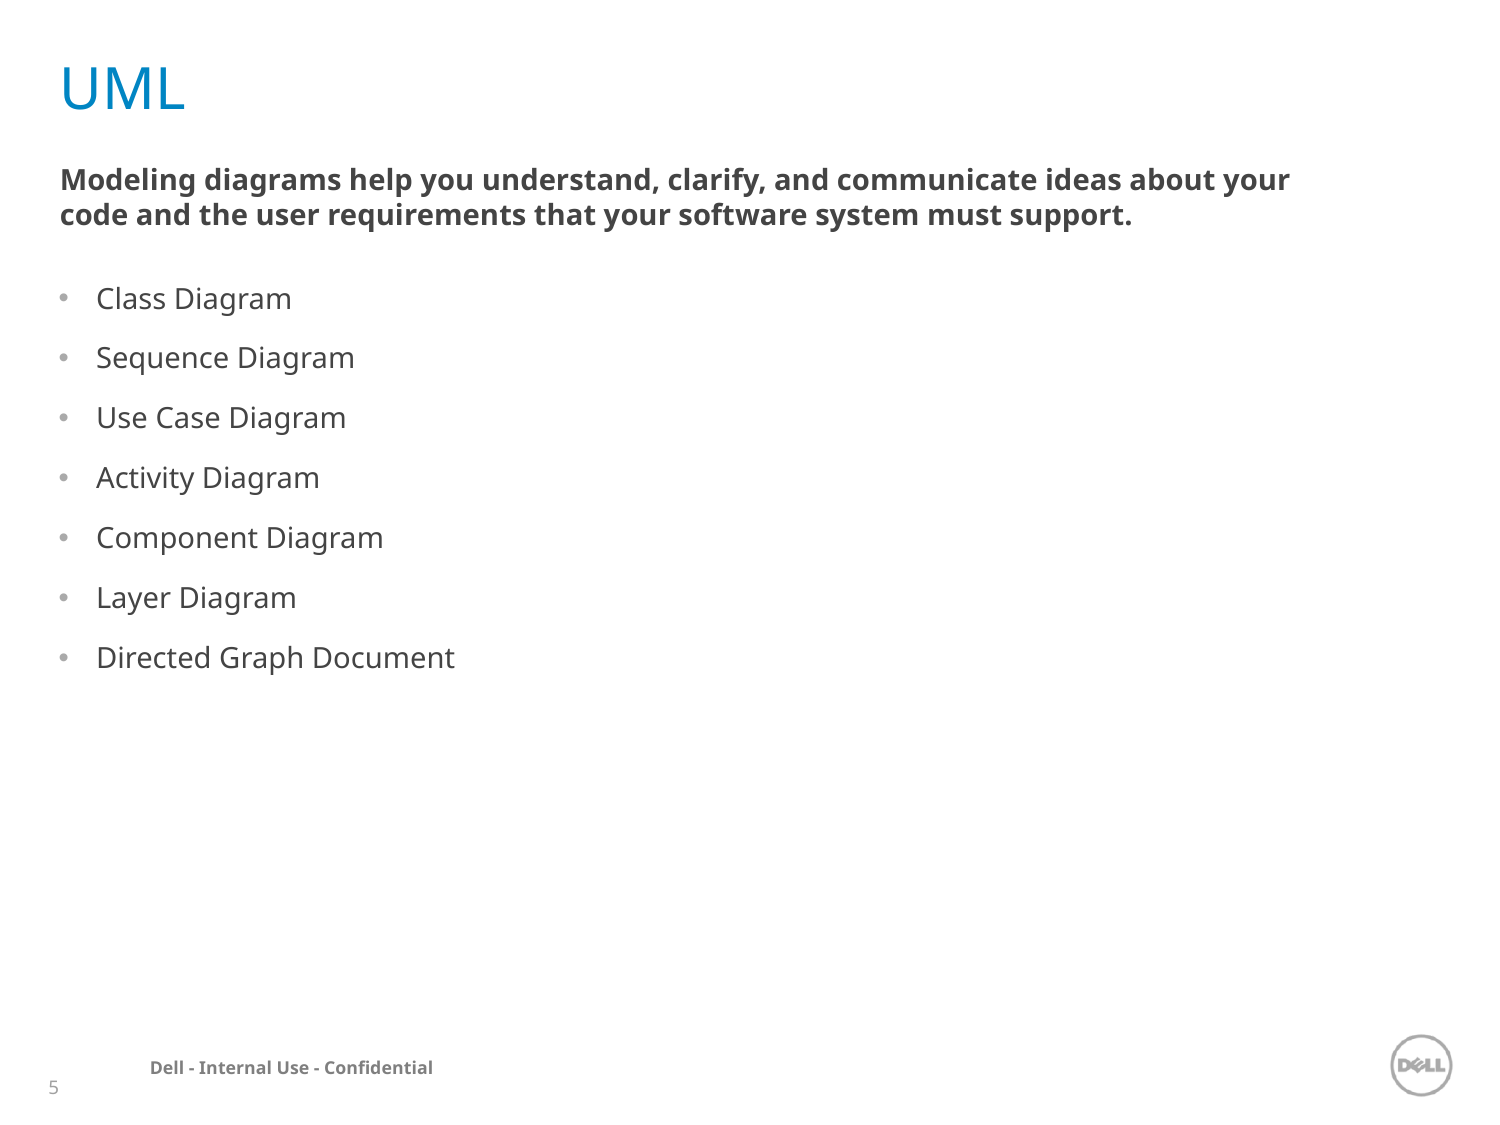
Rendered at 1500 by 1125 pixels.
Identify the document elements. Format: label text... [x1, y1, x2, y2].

list Modeling diagrams help you understand, clarify, and communicate ideas about your code and the user requirements that your software system must support. [59, 200, 1366, 293]
list Class Diagram Sequence Diagram Use Case Diagram Activity Diagram Component Diagram Layer Diagram Directed Graph Document [58, 279, 1364, 1001]
title UML [59, 59, 1366, 200]
picture [1382, 1026, 1460, 1104]
